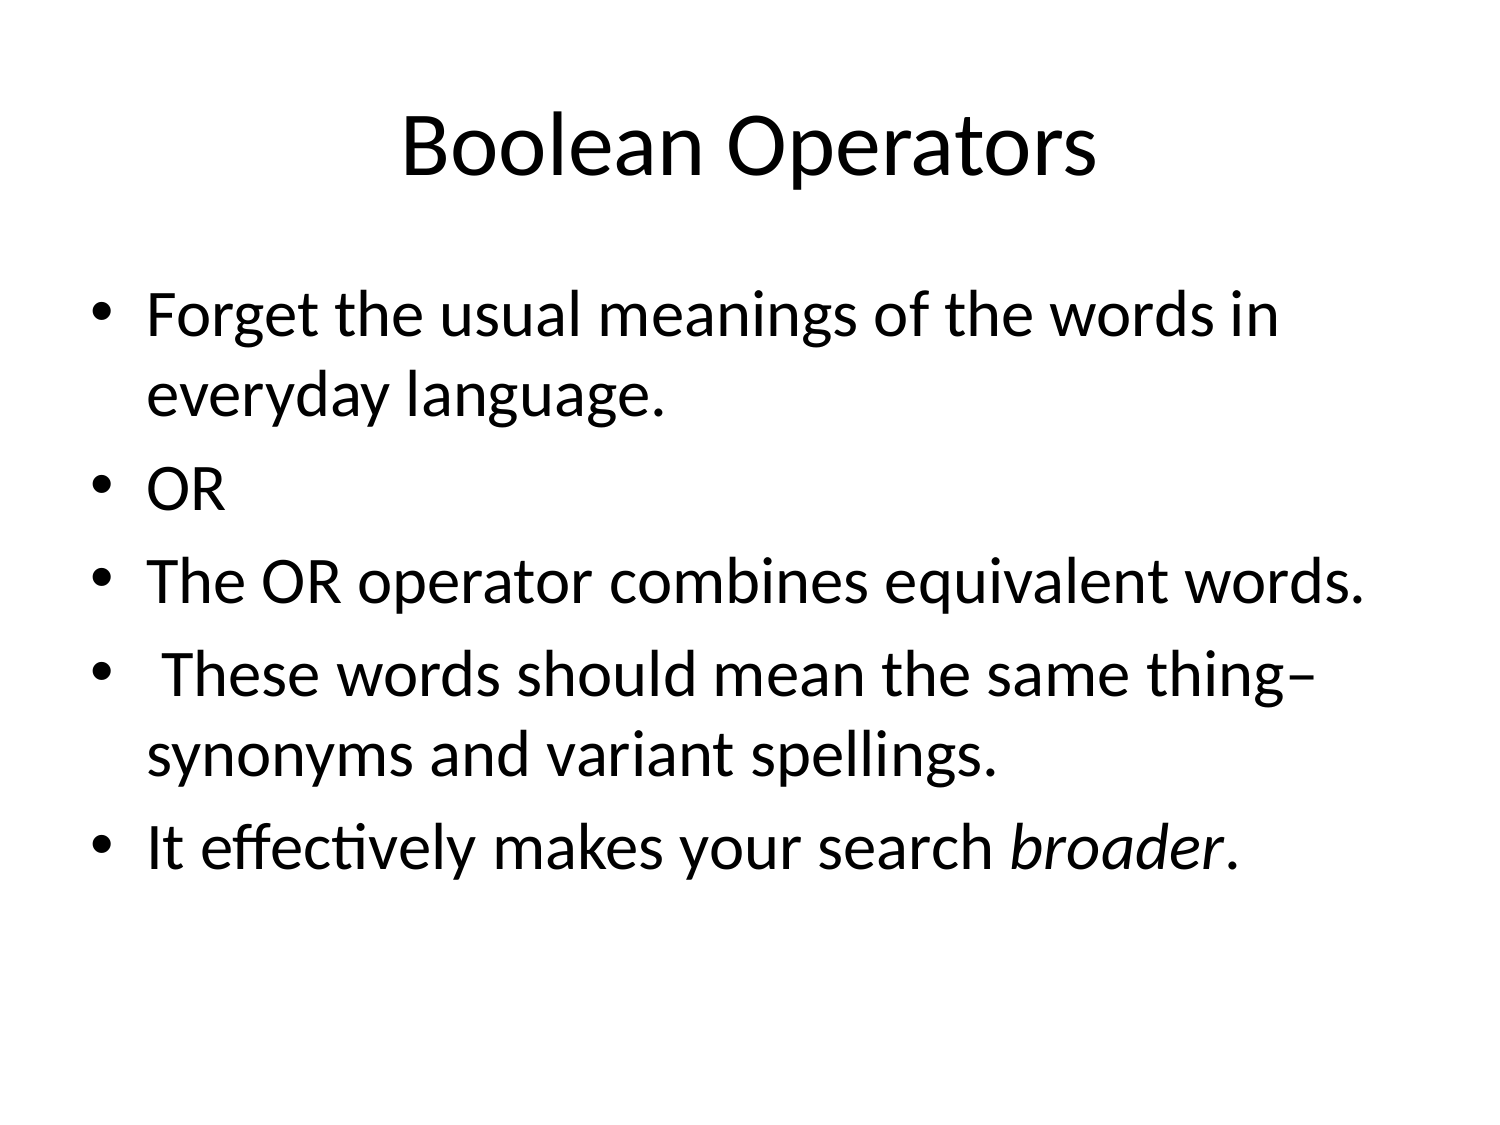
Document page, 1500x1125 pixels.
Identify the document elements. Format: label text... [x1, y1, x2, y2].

list Forget the usual meanings of the words in everyday language. OR The OR operator combines equivalent words. These words should mean the same thing–synonyms and variant spellings. It effectively makes your search broader. [75, 262, 1425, 1005]
title Boolean Operators [75, 45, 1425, 233]
